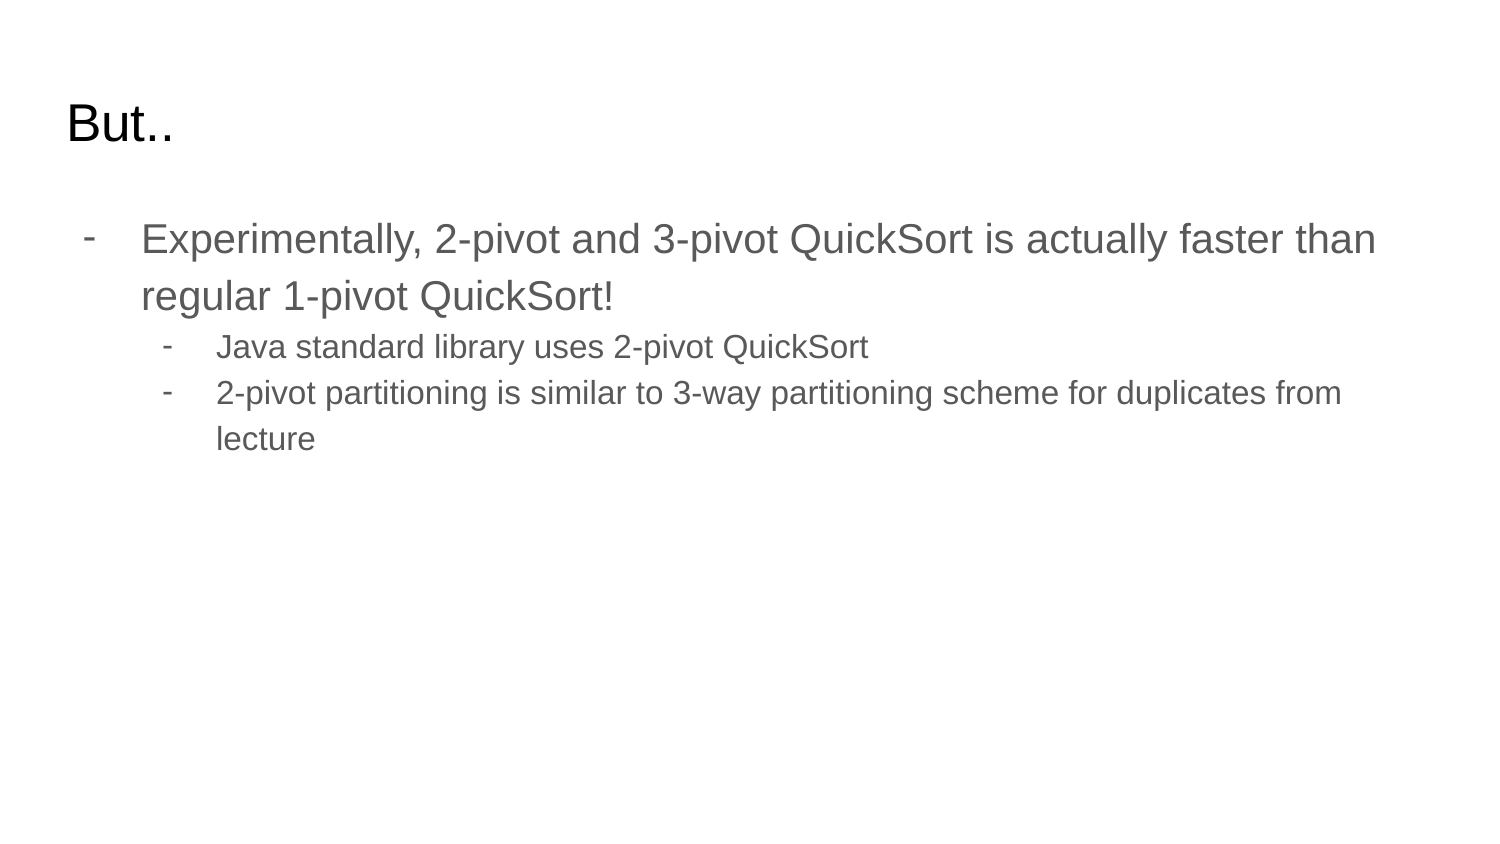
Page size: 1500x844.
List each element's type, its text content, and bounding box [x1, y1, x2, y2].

list Experimentally, 2-pivot and 3-pivot QuickSort is actually faster than regular 1-pivot QuickSort! Java standard library uses 2-pivot QuickSort 2-pivot partitioning is similar to 3-way partitioning scheme for duplicates from lecture [51, 189, 1449, 750]
title But.. [51, 72, 1449, 167]
